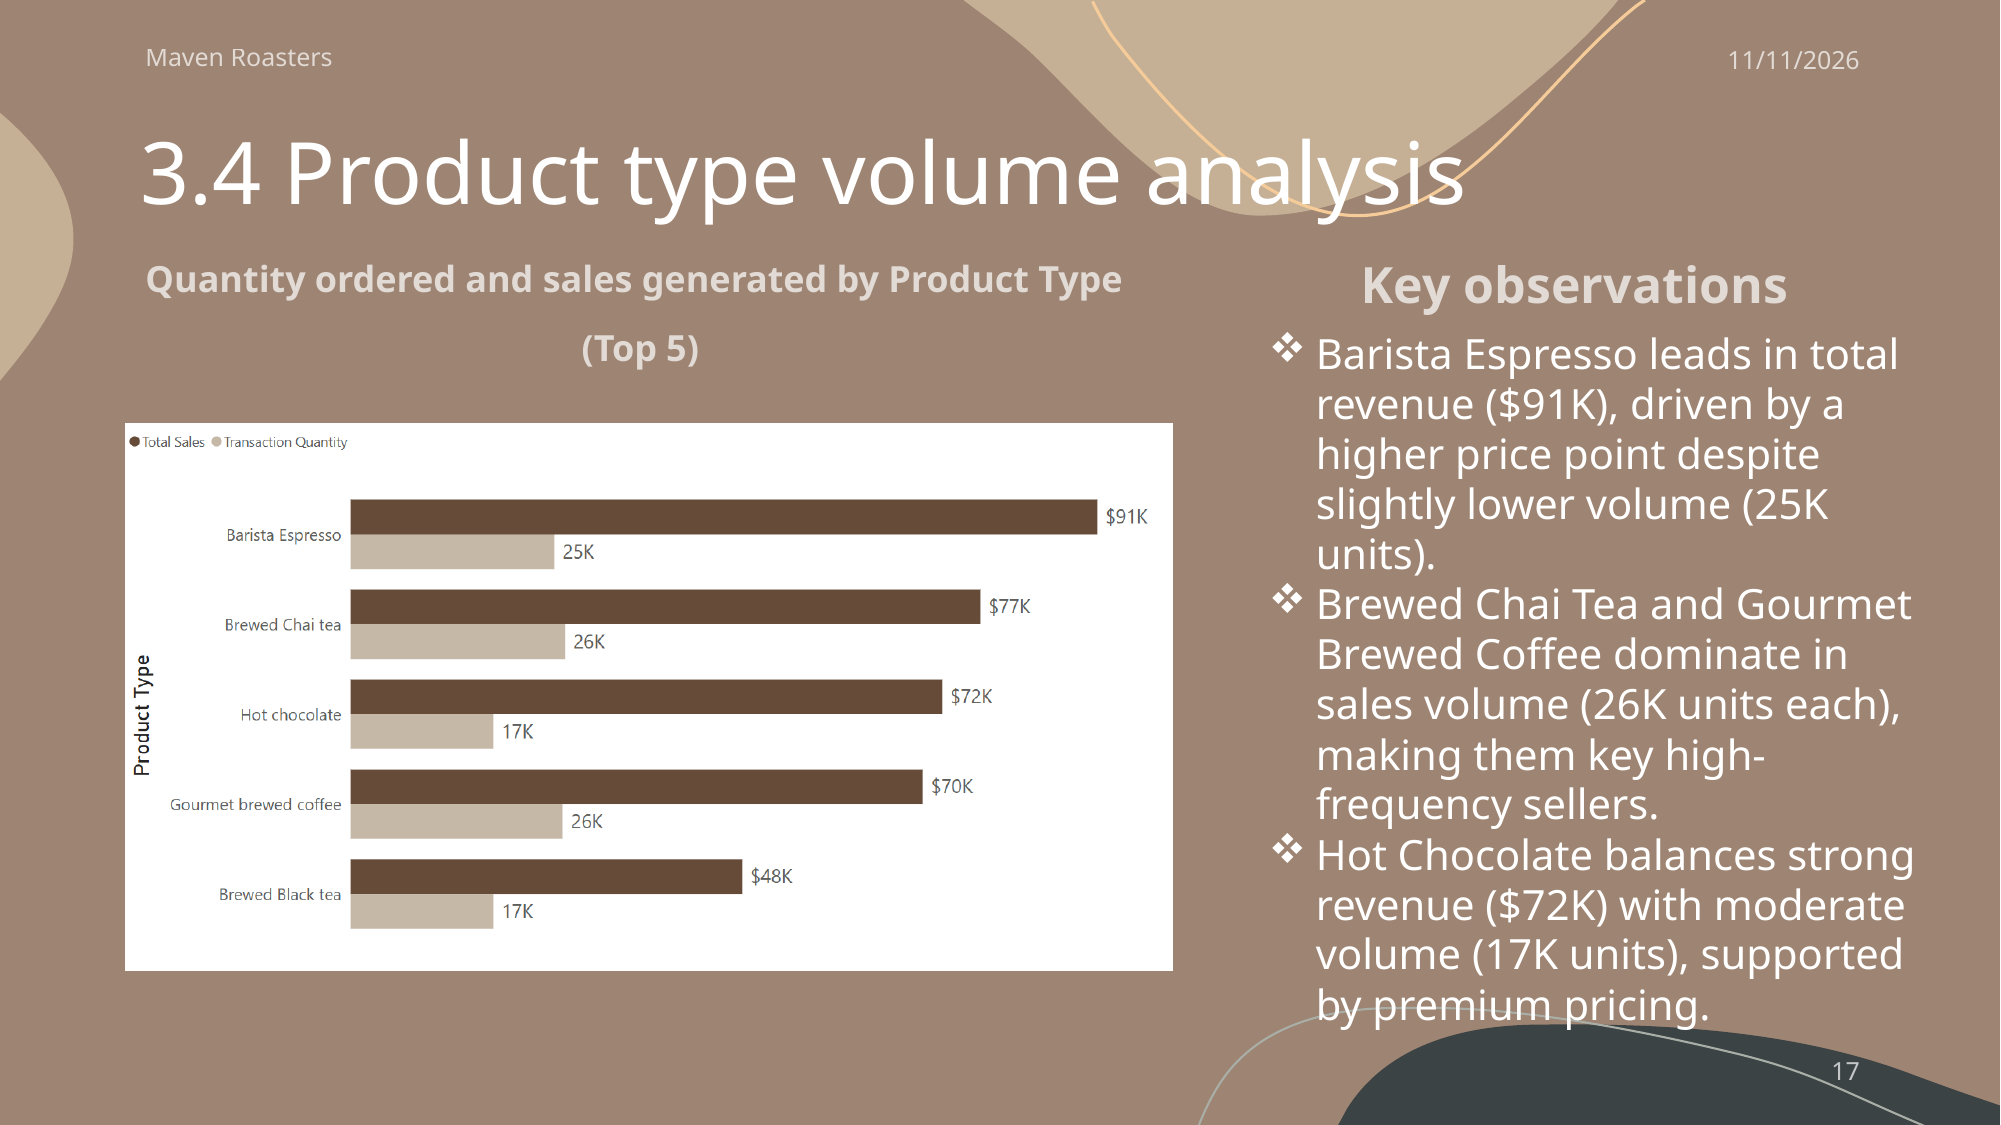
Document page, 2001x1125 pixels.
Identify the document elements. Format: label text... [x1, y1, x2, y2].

text_box Key observations [1345, 226, 1905, 321]
footer Maven Roasters [130, 26, 464, 87]
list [124, 423, 1173, 971]
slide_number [1540, 31, 1875, 92]
text_box Barista Espresso leads in total revenue ($91K), driven by a higher price point despite slightly lower volume (25K units). Brewed Chai Tea and Gourmet Brewed Coffee dominate in sales volume (26K units each), making them key high-frequency sellers. Hot Chocolate balances strong revenue ($72K) with moderate volume (17K units), supported by premium pricing. [1254, 320, 1937, 1036]
slide_number 17 [1625, 1042, 1875, 1103]
list Quantity ordered and sales generated by Product Type (Top 5) [130, 231, 1151, 376]
title 3.4 Product type volume analysis [125, 122, 1875, 231]
